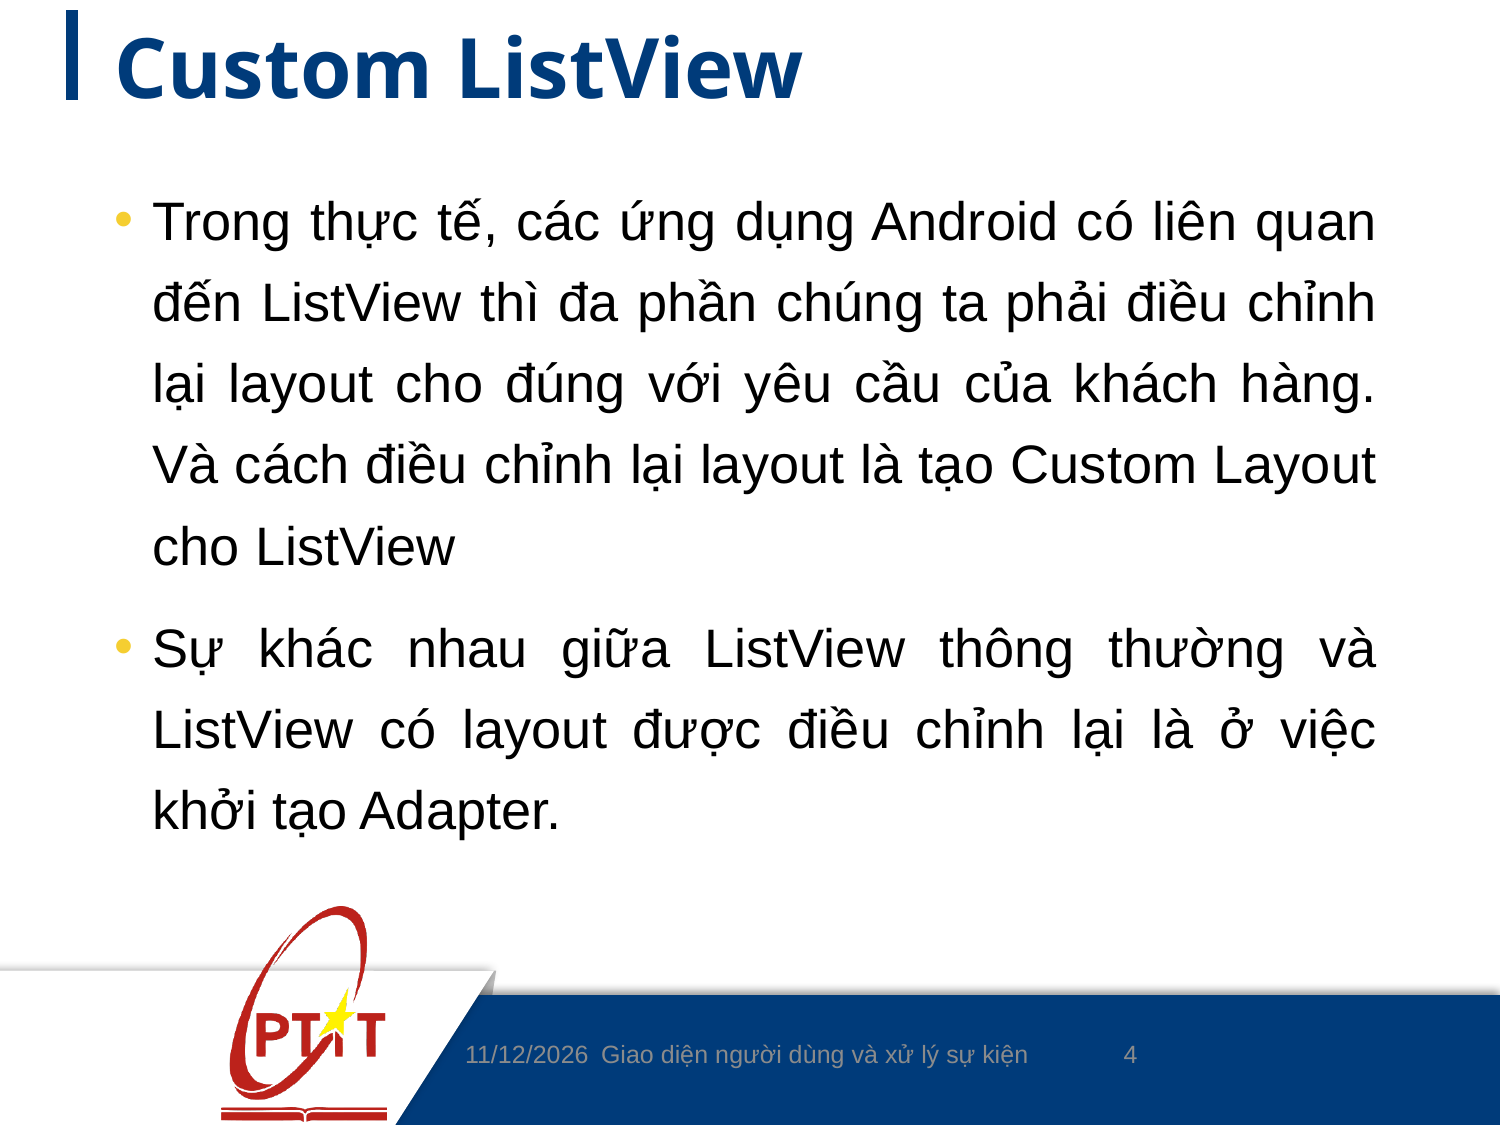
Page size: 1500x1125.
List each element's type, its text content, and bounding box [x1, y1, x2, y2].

picture [221, 906, 387, 1122]
slide_number 4 [815, 1023, 1153, 1084]
title Custom ListView [99, 5, 1394, 138]
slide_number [450, 1023, 561, 1084]
footer Giao diện người dùng và xử lý sự kiện [561, 1023, 815, 1084]
list Trong thực tế, các ứng dụng Android có liên quan đến ListView thì đa phần chúng ta phải điều chỉnh lại layout cho đúng với yêu cầu của khách hàng. Và cách điều chỉnh lại layout là tạo Custom Layout cho ListView Sự khác nhau giữa ListView thông thường và ListView có layout được điều chỉnh lại là ở việc khởi tạo Adapter. [99, 162, 1394, 882]
